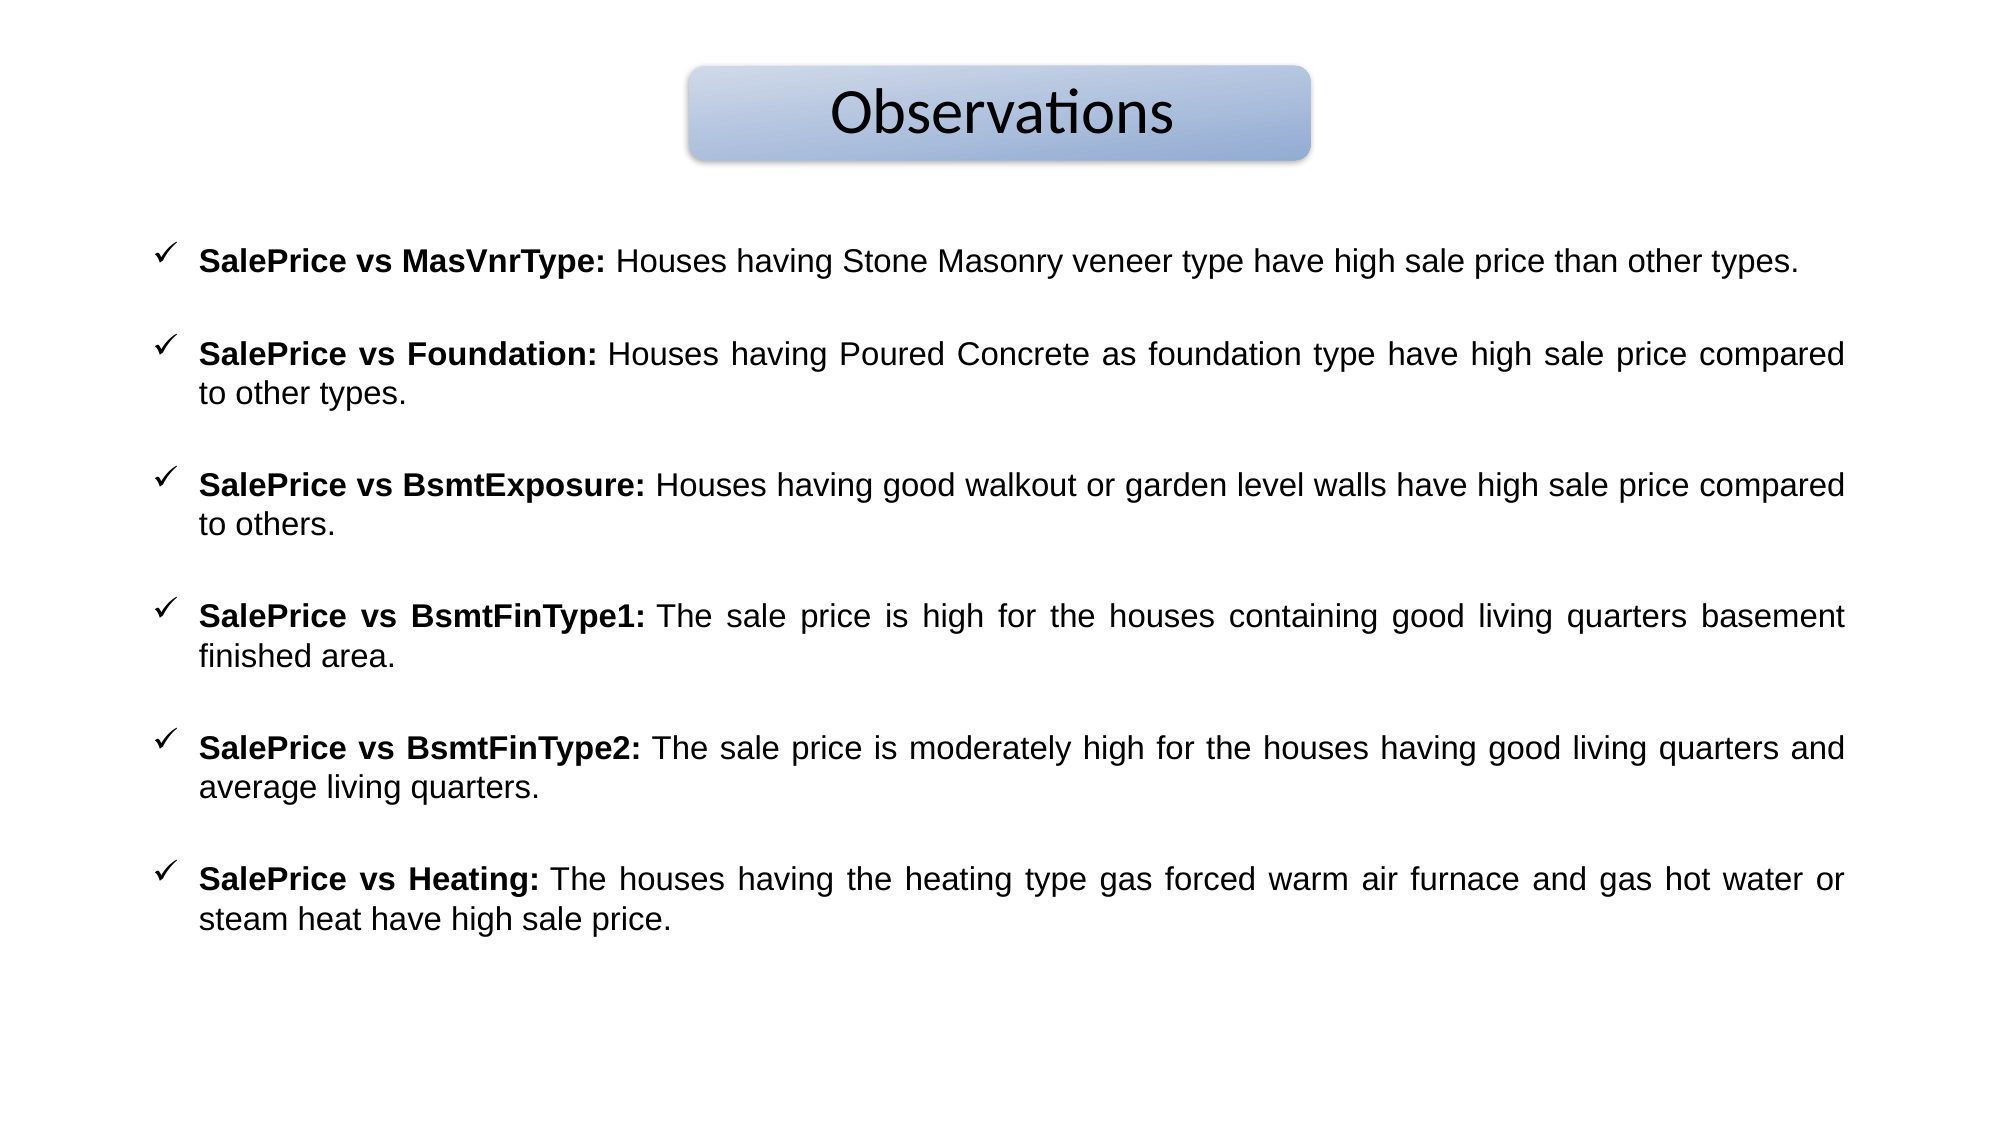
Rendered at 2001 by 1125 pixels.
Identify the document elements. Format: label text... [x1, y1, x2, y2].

list SalePrice vs MasVnrType: Houses having Stone Masonry veneer type have high sale price than other types. SalePrice vs Foundation: Houses having Poured Concrete as foundation type have high sale price compared to other types. SalePrice vs BsmtExposure: Houses having good walkout or garden level walls have high sale price compared to others. SalePrice vs BsmtFinType1: The sale price is high for the houses containing good living quarters basement finished area. SalePrice vs BsmtFinType2: The sale price is moderately high for the houses having good living quarters and average living quarters. SalePrice vs Heating: The houses having the heating type gas forced warm air furnace and gas hot water or steam heat have high sale price. [137, 232, 1863, 947]
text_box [137, 65, 1863, 161]
